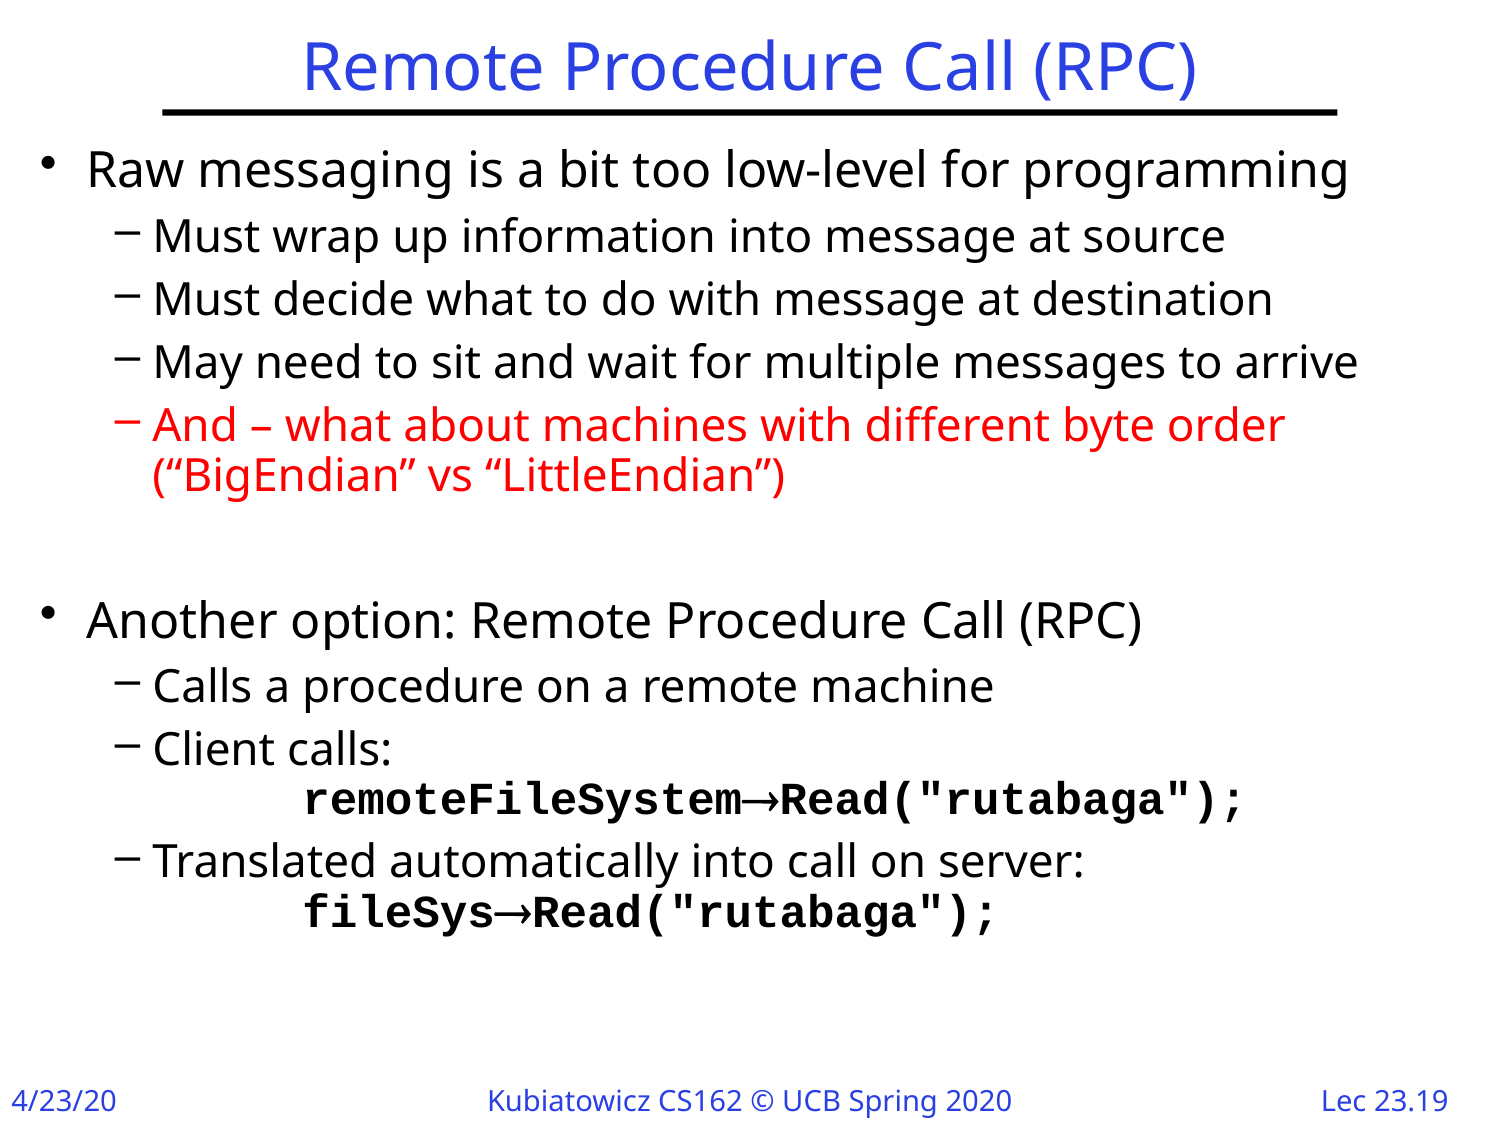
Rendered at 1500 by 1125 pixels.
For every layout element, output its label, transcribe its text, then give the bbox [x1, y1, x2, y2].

title Remote Procedure Call (RPC) [162, 24, 1338, 113]
list Raw messaging is a bit too low-level for programming Must wrap up information into message at source Must decide what to do with message at destination May need to sit and wait for multiple messages to arrive And – what about machines with different byte order (“BigEndian” vs “LittleEndian”) Another option: Remote Procedure Call (RPC) Calls a procedure on a remote machine Client calls: remoteFileSystemRead("rutabaga"); Translated automatically into call on server: fileSysRead("rutabaga"); [24, 137, 1425, 1038]
